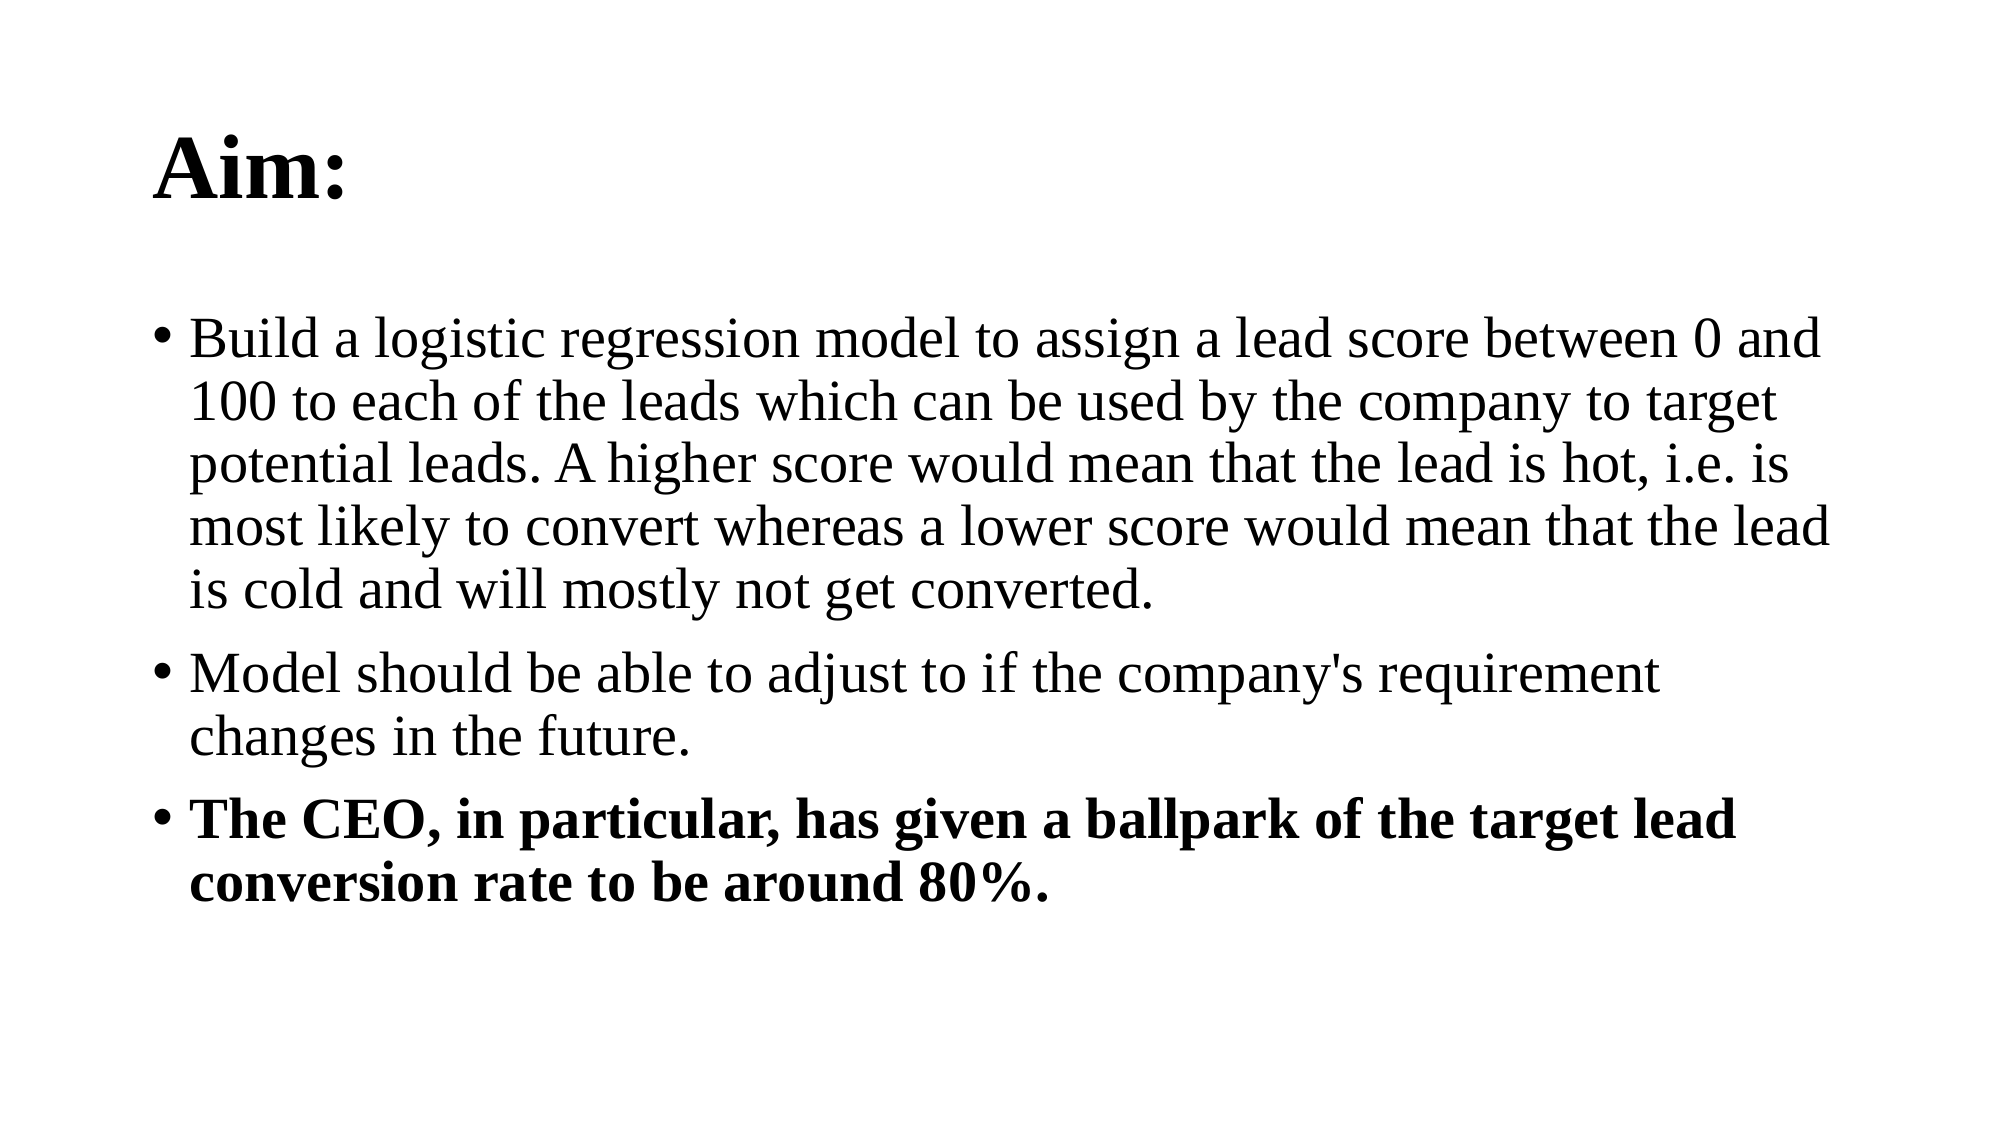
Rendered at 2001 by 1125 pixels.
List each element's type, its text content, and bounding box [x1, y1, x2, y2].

list Build a logistic regression model to assign a lead score between 0 and 100 to each of the leads which can be used by the company to target potential leads. A higher score would mean that the lead is hot, i.e. is most likely to convert whereas a lower score would mean that the lead is cold and will mostly not get converted. Model should be able to adjust to if the company's requirement changes in the future. The CEO, in particular, has given a ballpark of the target lead conversion rate to be around 80%. [137, 299, 1863, 1014]
title Aim: [137, 59, 1863, 278]
